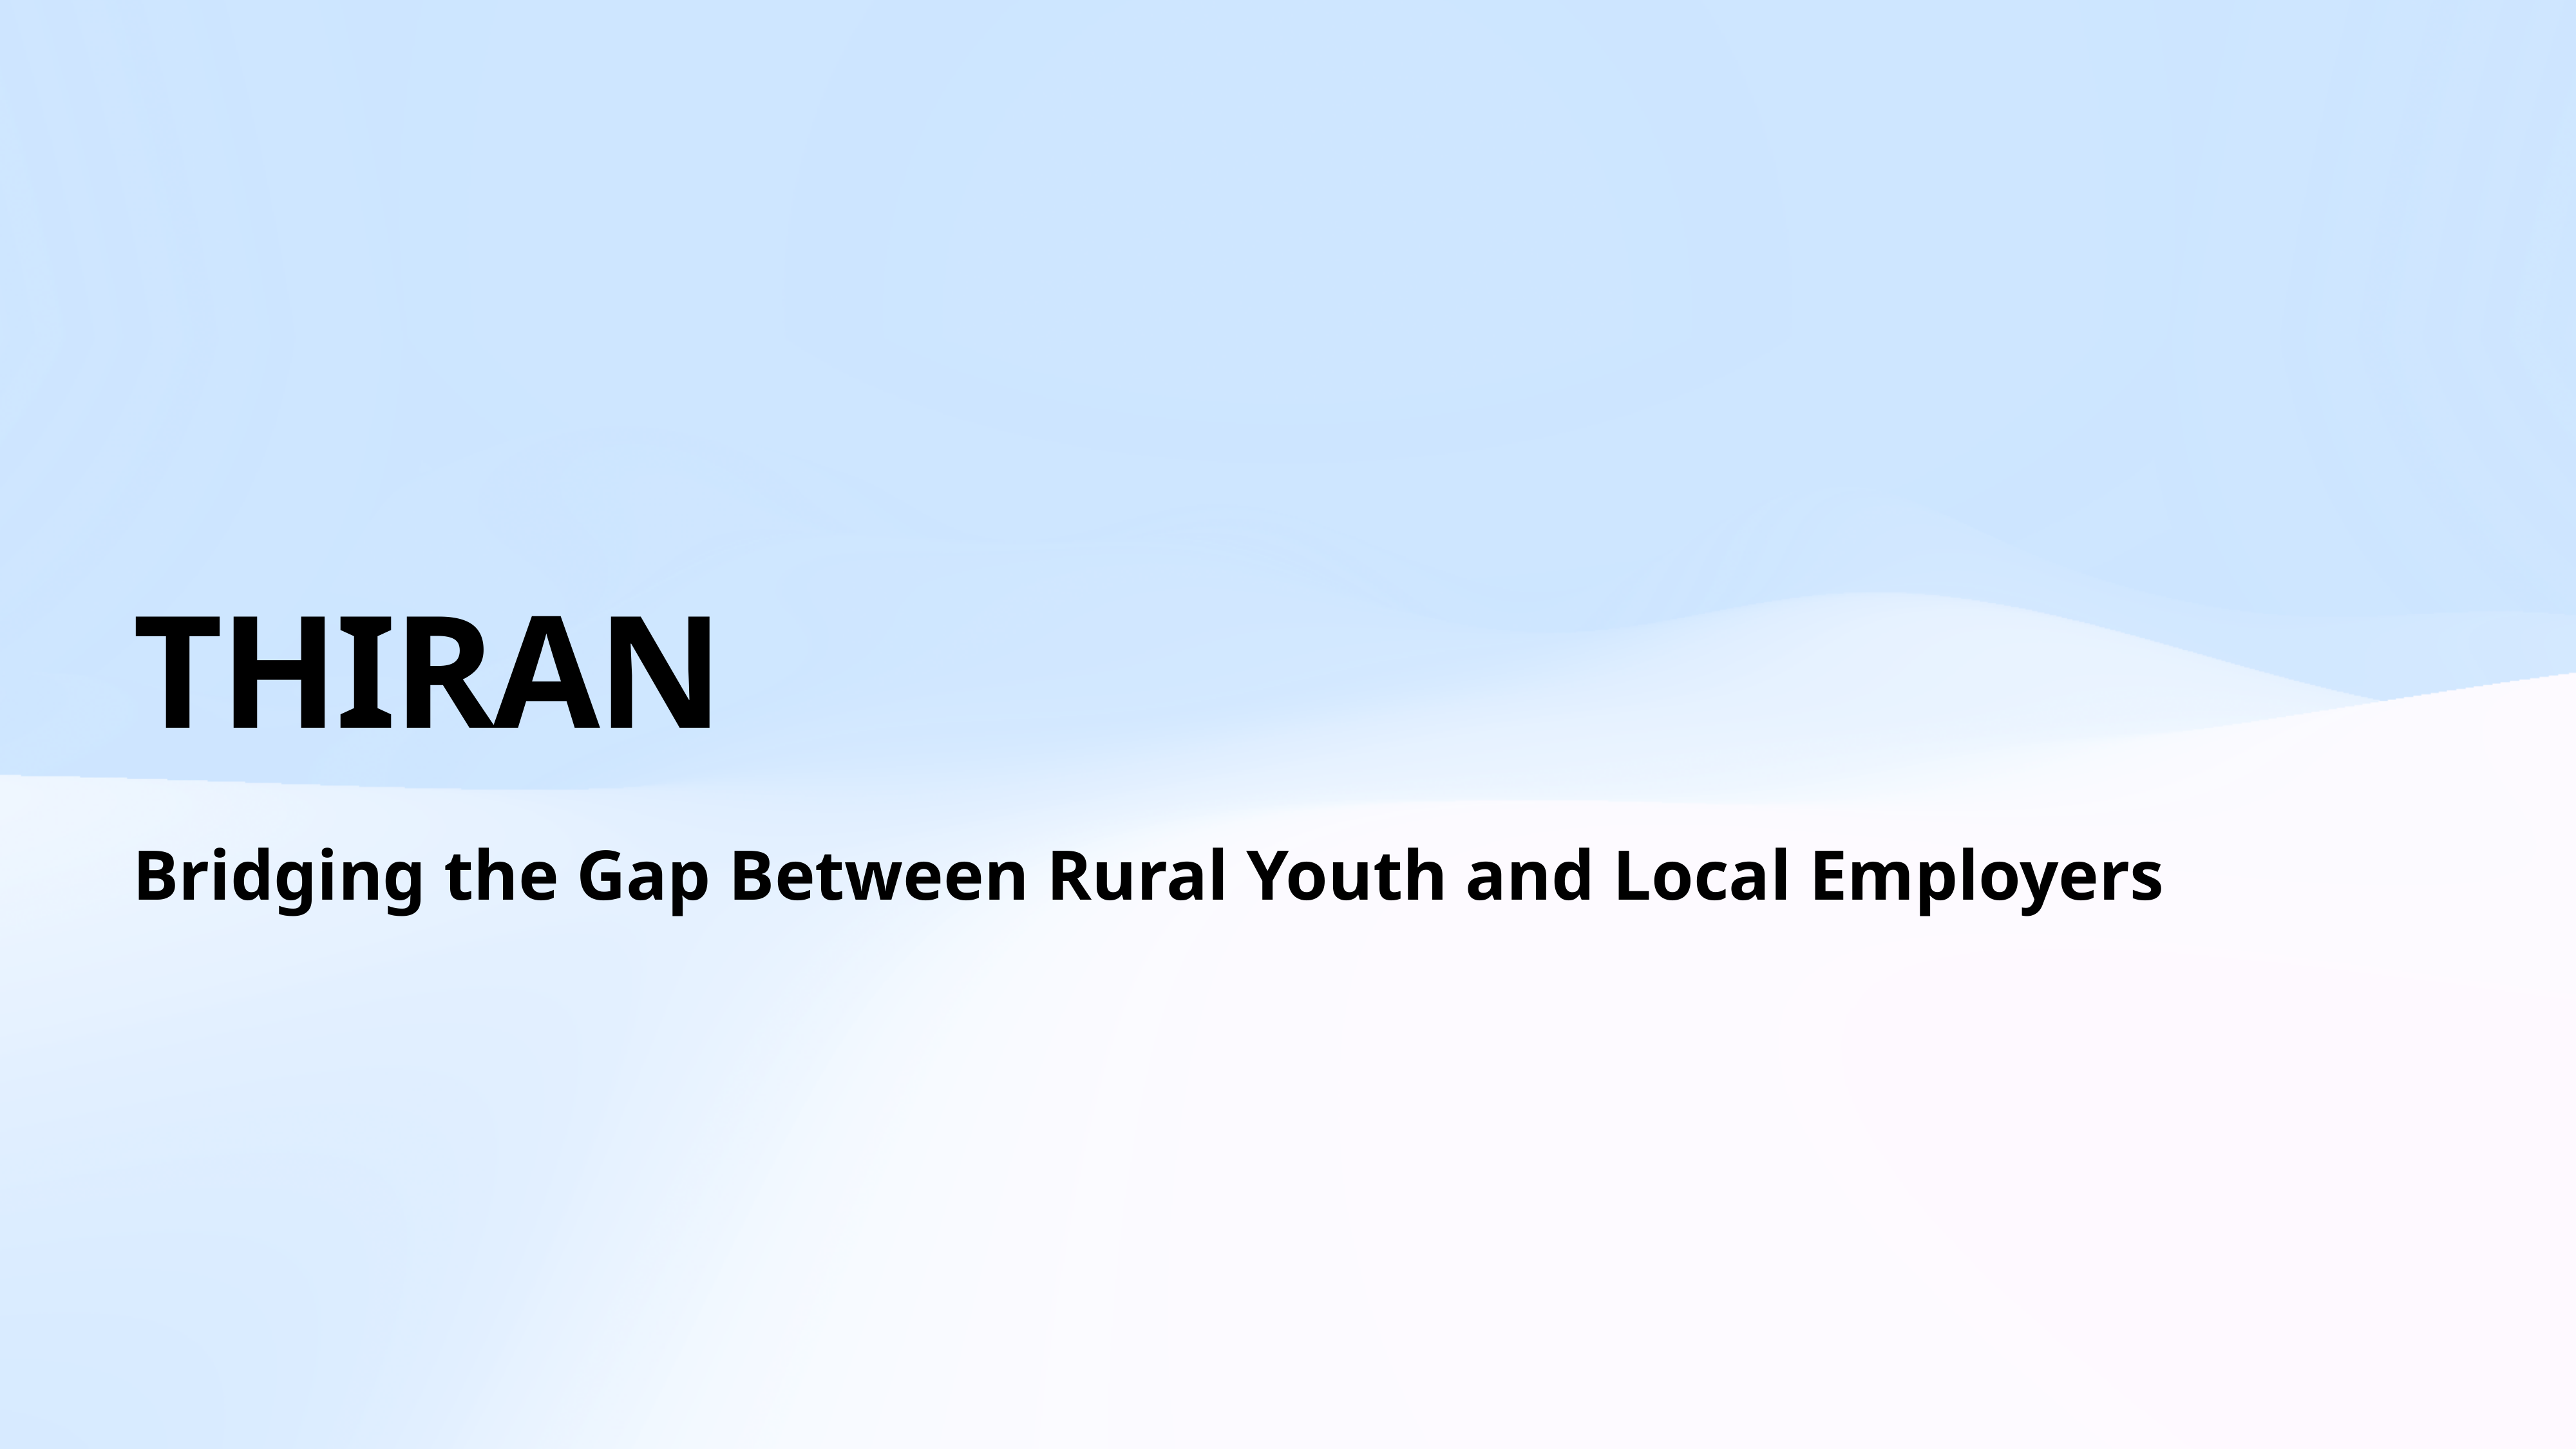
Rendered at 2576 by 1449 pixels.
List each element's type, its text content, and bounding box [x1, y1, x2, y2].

picture [0, 0, 2576, 1449]
title THIRAN [127, 271, 2449, 764]
subtitle Bridging the Gap Between Rural Youth and Local Employers [127, 826, 2449, 1028]
